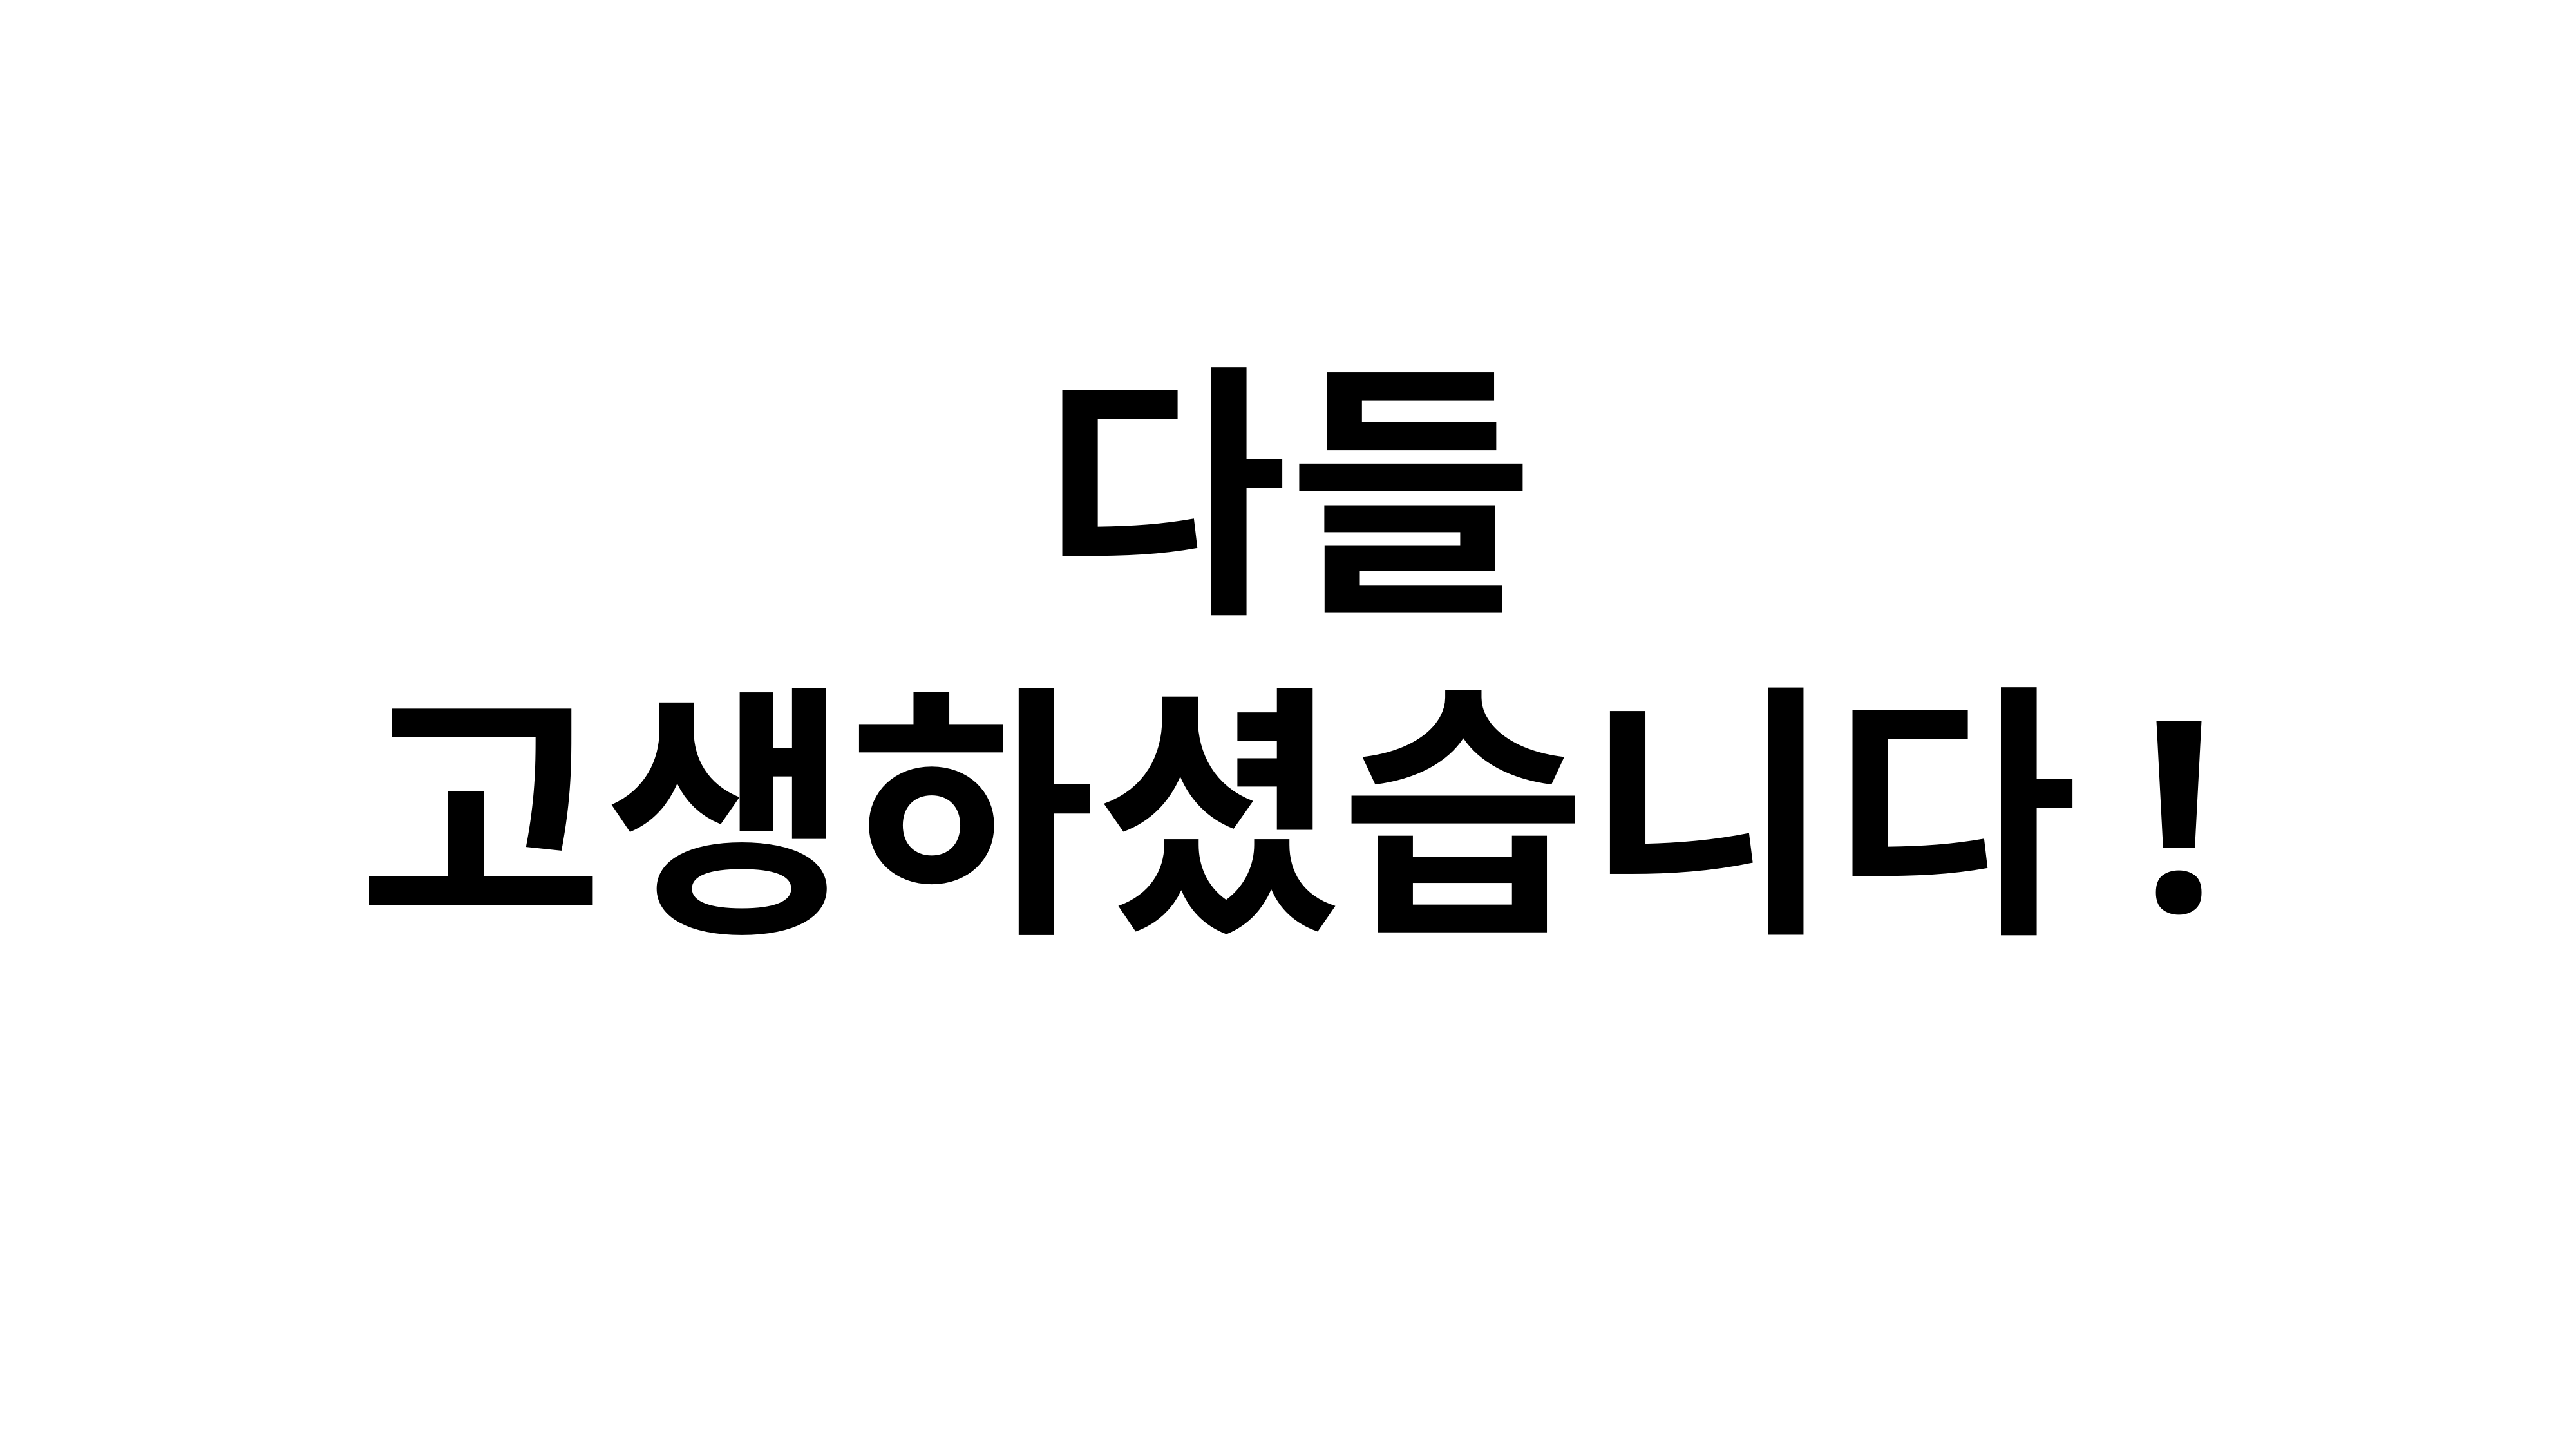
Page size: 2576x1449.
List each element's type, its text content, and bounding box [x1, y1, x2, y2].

text_box 다들 고생하셨습니다! [338, 319, 2238, 971]
